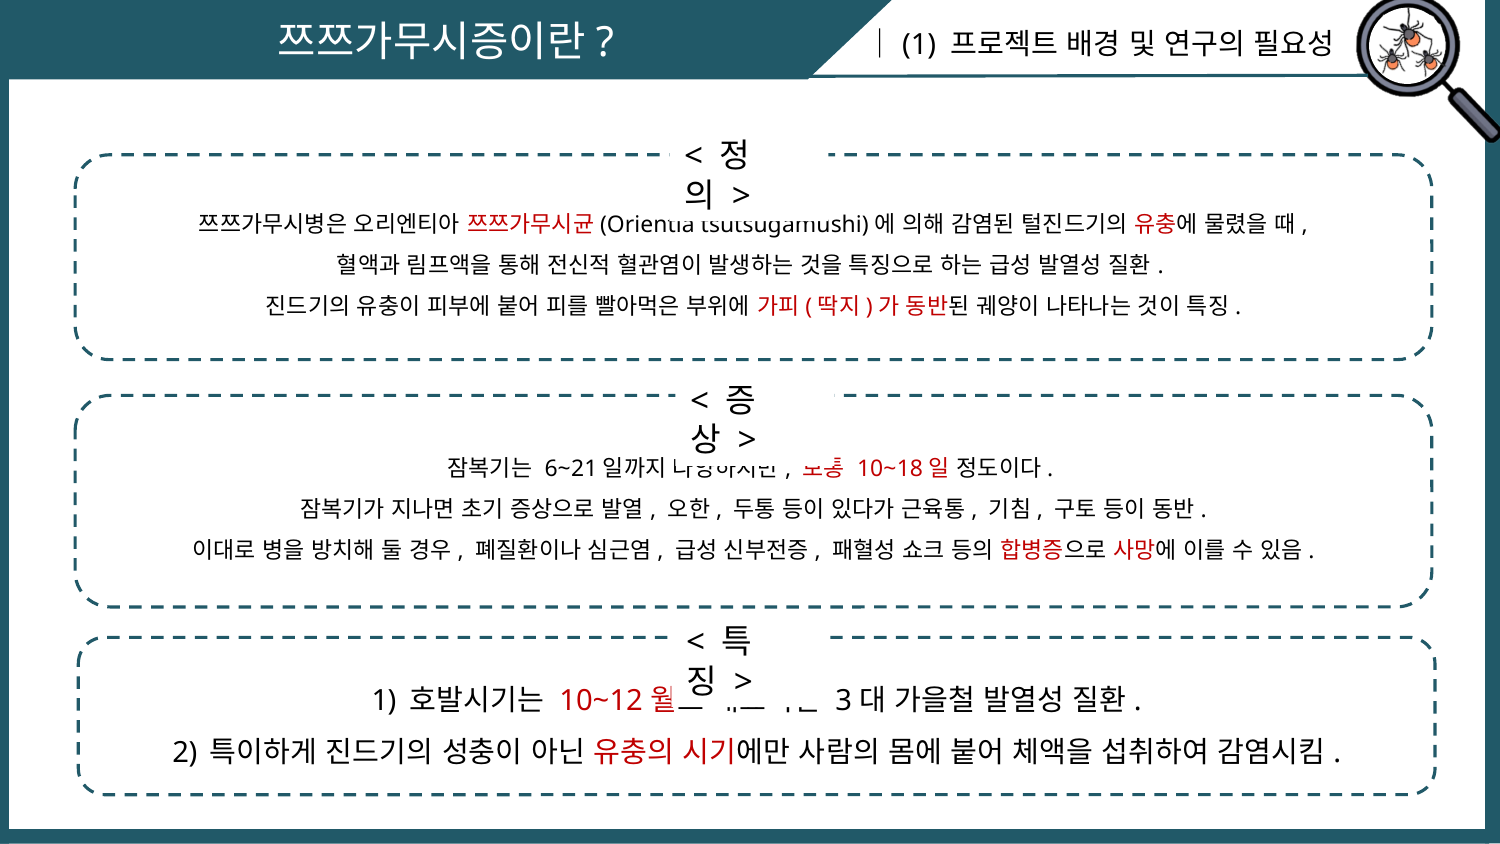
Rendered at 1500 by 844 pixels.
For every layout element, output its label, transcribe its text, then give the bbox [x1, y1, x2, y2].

text_box < 특징 > [671, 612, 831, 708]
text_box < 증상 > [675, 371, 835, 466]
text_box 쯔쯔가무시증이란? [0, 0, 894, 82]
text_box < 정의 > [669, 126, 829, 222]
text_box 호발시기는 10~12월로 대표적인 3대 가을철 발열성 질환. 특이하게 진드기의 성충이 아닌 유충의 시기에만 사람의 몸에 붙어 체액을 섭취하여 감염시킴. [76, 635, 1438, 797]
text_box [1483, 153, 1500, 844]
text_box [0, 827, 1491, 844]
text_box [0, 82, 11, 827]
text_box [1353, 0, 1500, 145]
text_box 잠복기는 6~21일까지 다양하지만, 보통 10~18일 정도이다. 잠복기가 지나면 초기 증상으로 발열, 오한, 두통 등이 있다가 근육통, 기침, 구토 등이 동반. 이대로 병을 방치해 둘 경우, 폐질환이나 심근염, 급성 신부전증, 패혈성 쇼크 등의 합병증으로 사망에 이를 수 있음. [73, 393, 1434, 610]
text_box 쯔쯔가무시병은 오리엔티아 쯔쯔가무시균(Orientia tsutsugamushi)에 의해 감염된 털진드기의 유충에 물렸을 때, 혈액과 림프액을 통해 전신적 혈관염이 발생하는 것을 특징으로 하는 급성 발열성 질환. 진드기의 유충이 피부에 붙어 피를 빨아먹은 부위에 가피(딱지)가 동반된 궤양이 나타나는 것이 특징. [73, 152, 1434, 362]
text_box ｜(1) 프로젝트 배경 및 연구의 필요성 [851, 17, 1348, 68]
